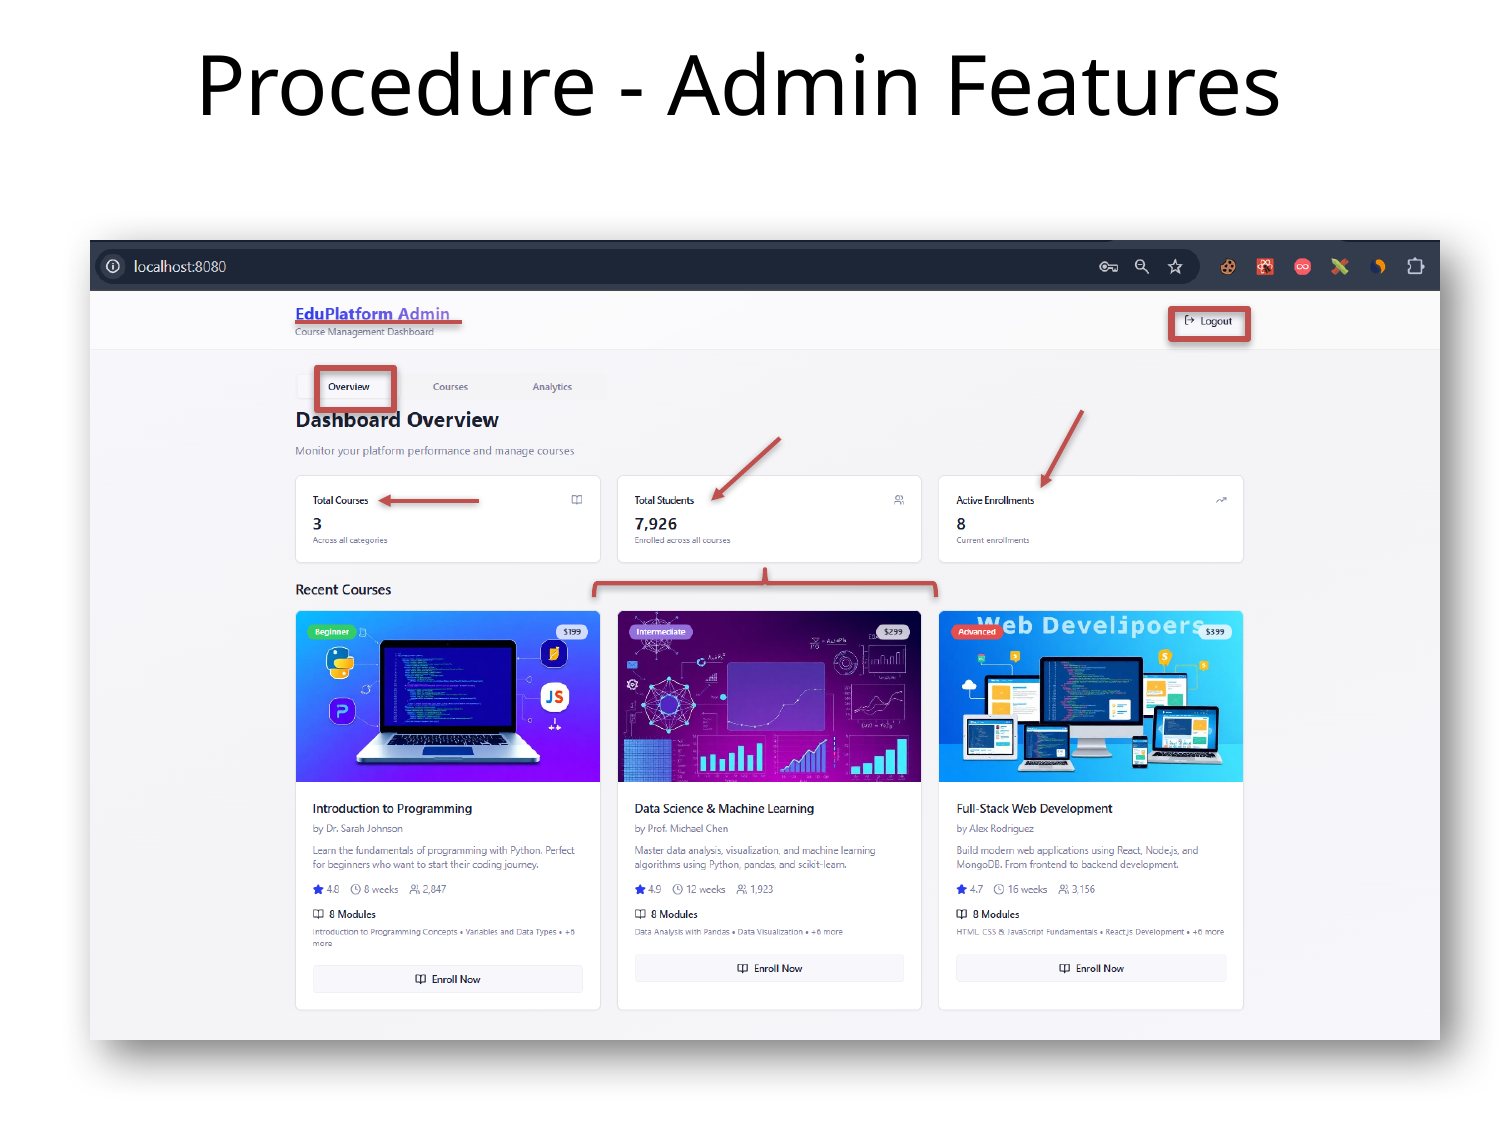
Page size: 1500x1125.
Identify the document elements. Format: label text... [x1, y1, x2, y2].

title Procedure - Admin Features [75, 15, 1425, 150]
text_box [1040, 410, 1083, 489]
picture [89, 240, 1441, 1040]
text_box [710, 437, 781, 501]
